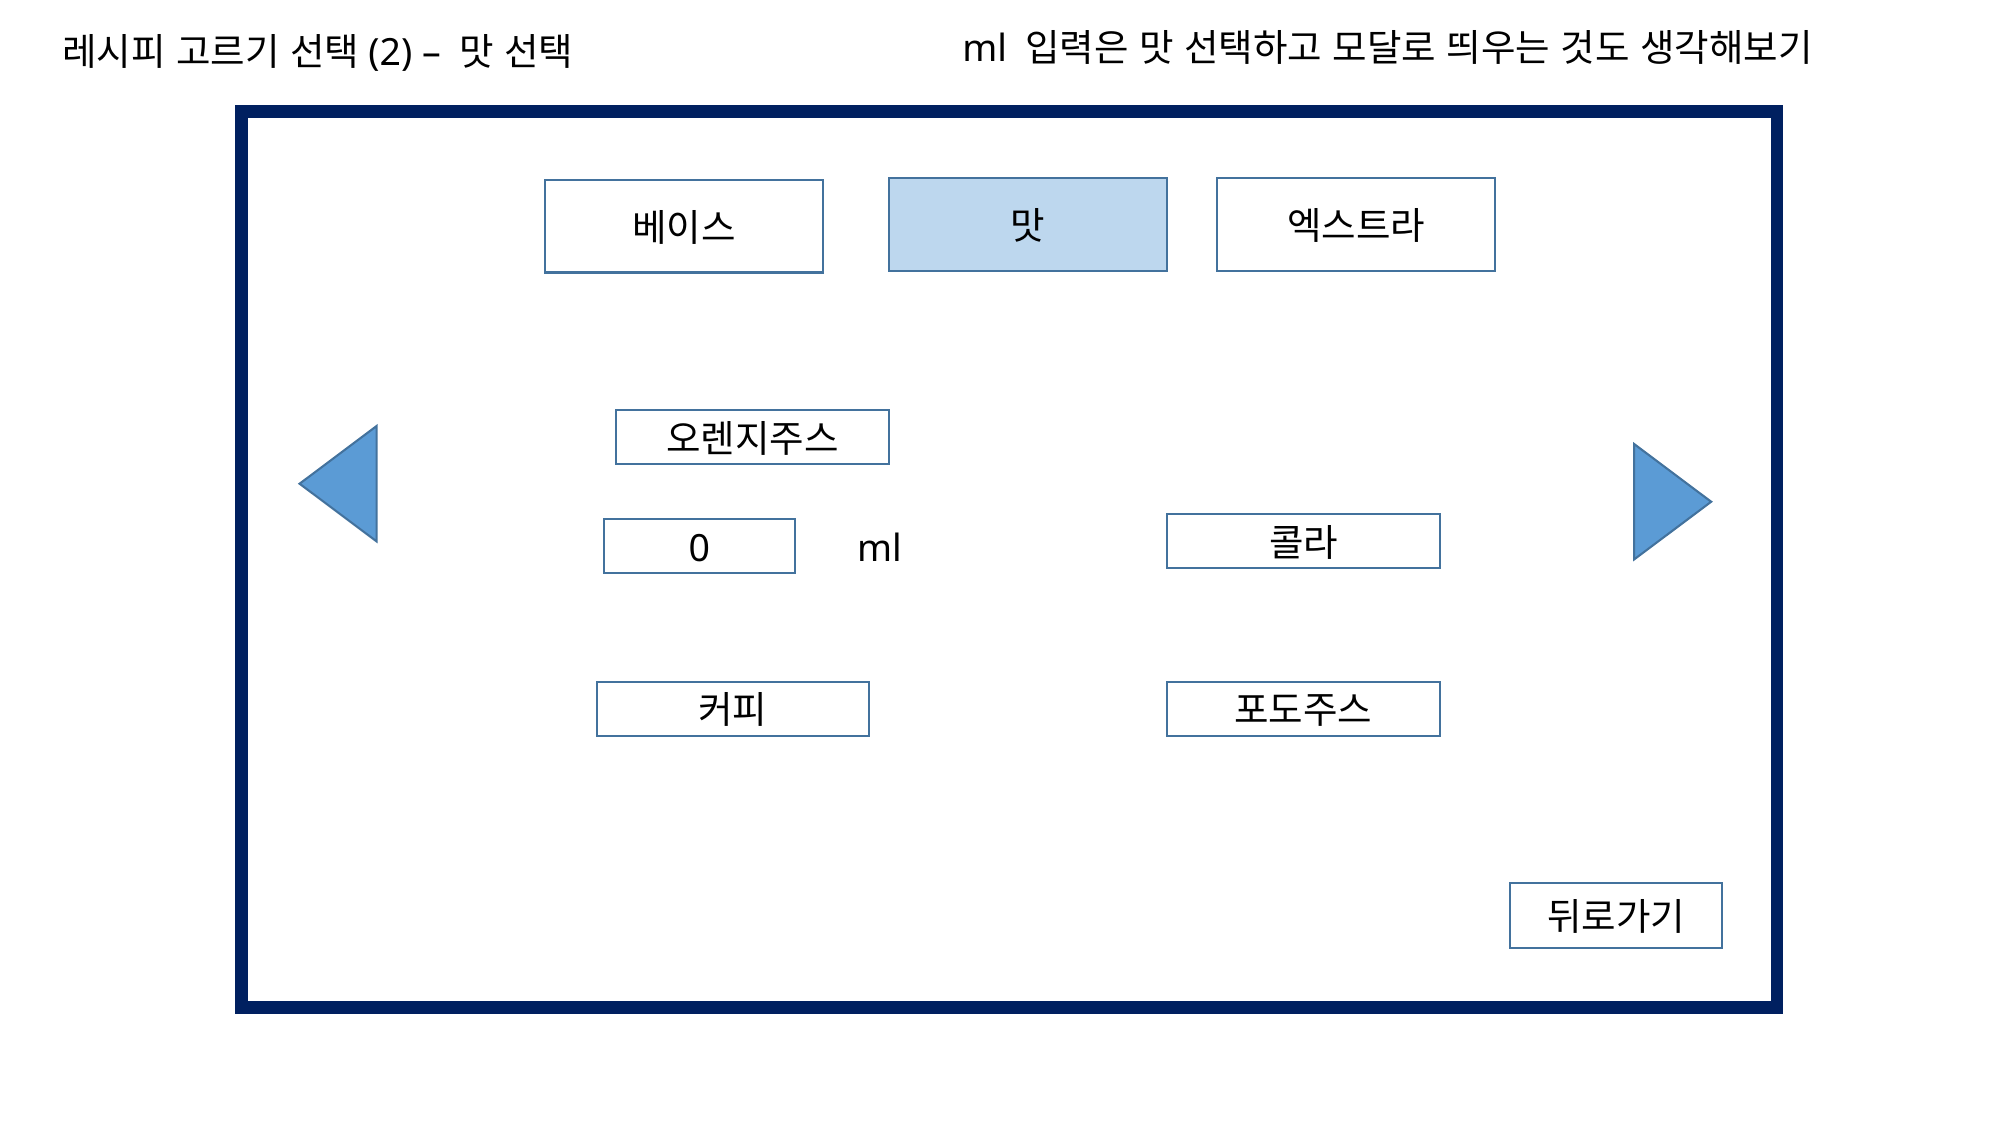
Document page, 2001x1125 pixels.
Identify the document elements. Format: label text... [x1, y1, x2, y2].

text_box 콜라 [1166, 513, 1441, 569]
text_box 뒤로가기 [1509, 882, 1723, 949]
text_box 포도주스 [1166, 681, 1441, 737]
text_box [297, 423, 378, 544]
text_box 레시피 고르기 선택(2) – 맛 선택 [47, 20, 889, 80]
text_box [240, 110, 1778, 1009]
text_box ml [810, 518, 949, 574]
text_box 오렌지주스 [615, 409, 890, 465]
text_box ml 입력은 맛 선택하고 모달로 띄우는 것도 생각해보기 [947, 17, 1914, 77]
text_box 베이스 [544, 179, 824, 274]
text_box [1633, 441, 1713, 562]
text_box 맛 [888, 177, 1168, 272]
text_box 0 [603, 518, 796, 574]
text_box 커피 [596, 681, 870, 737]
text_box 엑스트라 [1216, 177, 1496, 272]
